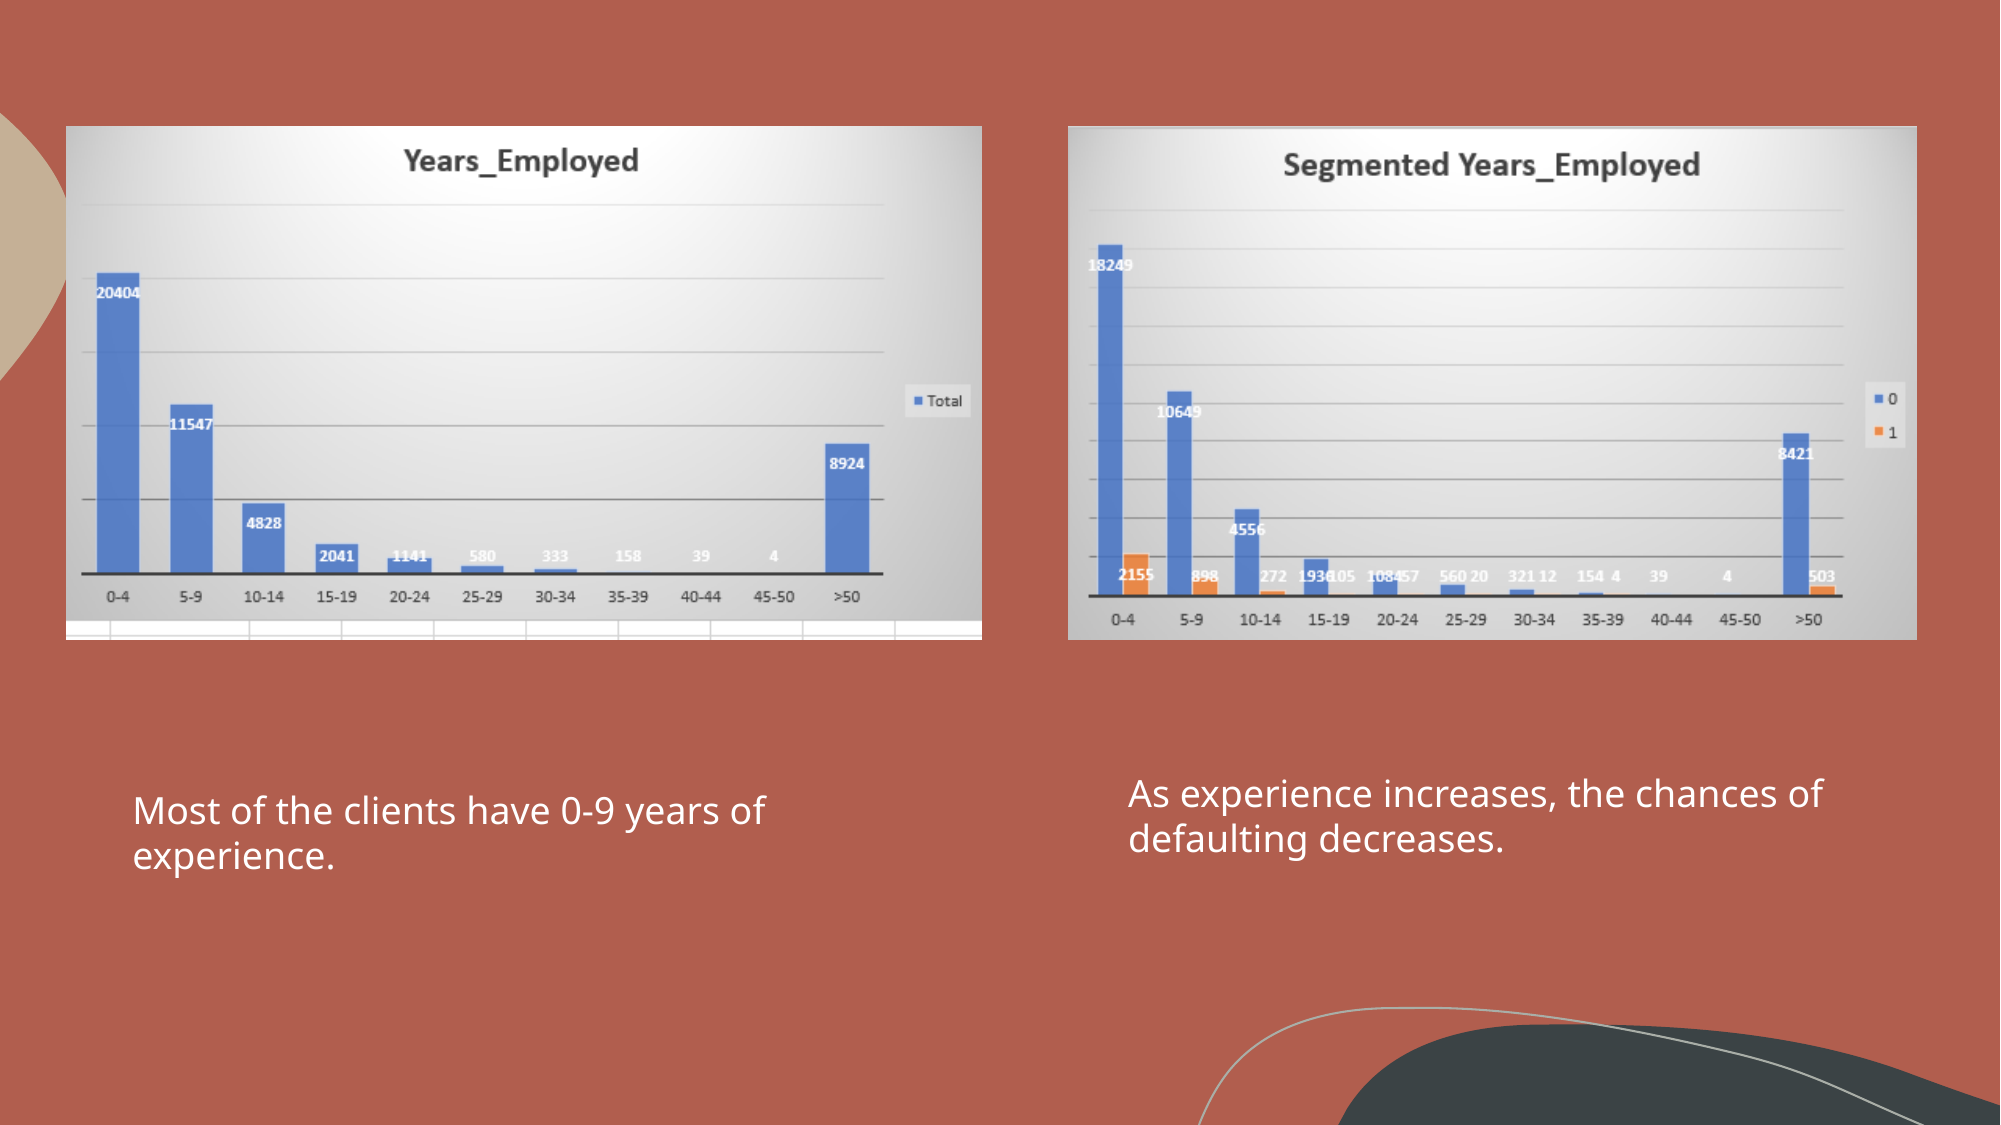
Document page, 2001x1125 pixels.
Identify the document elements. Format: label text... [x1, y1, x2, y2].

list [1068, 126, 1917, 640]
picture [66, 126, 982, 640]
text_box As experience increases, the chances of defaulting decreases. [1113, 762, 1917, 867]
text_box Most of the clients have 0-9 years of experience. [117, 779, 982, 885]
